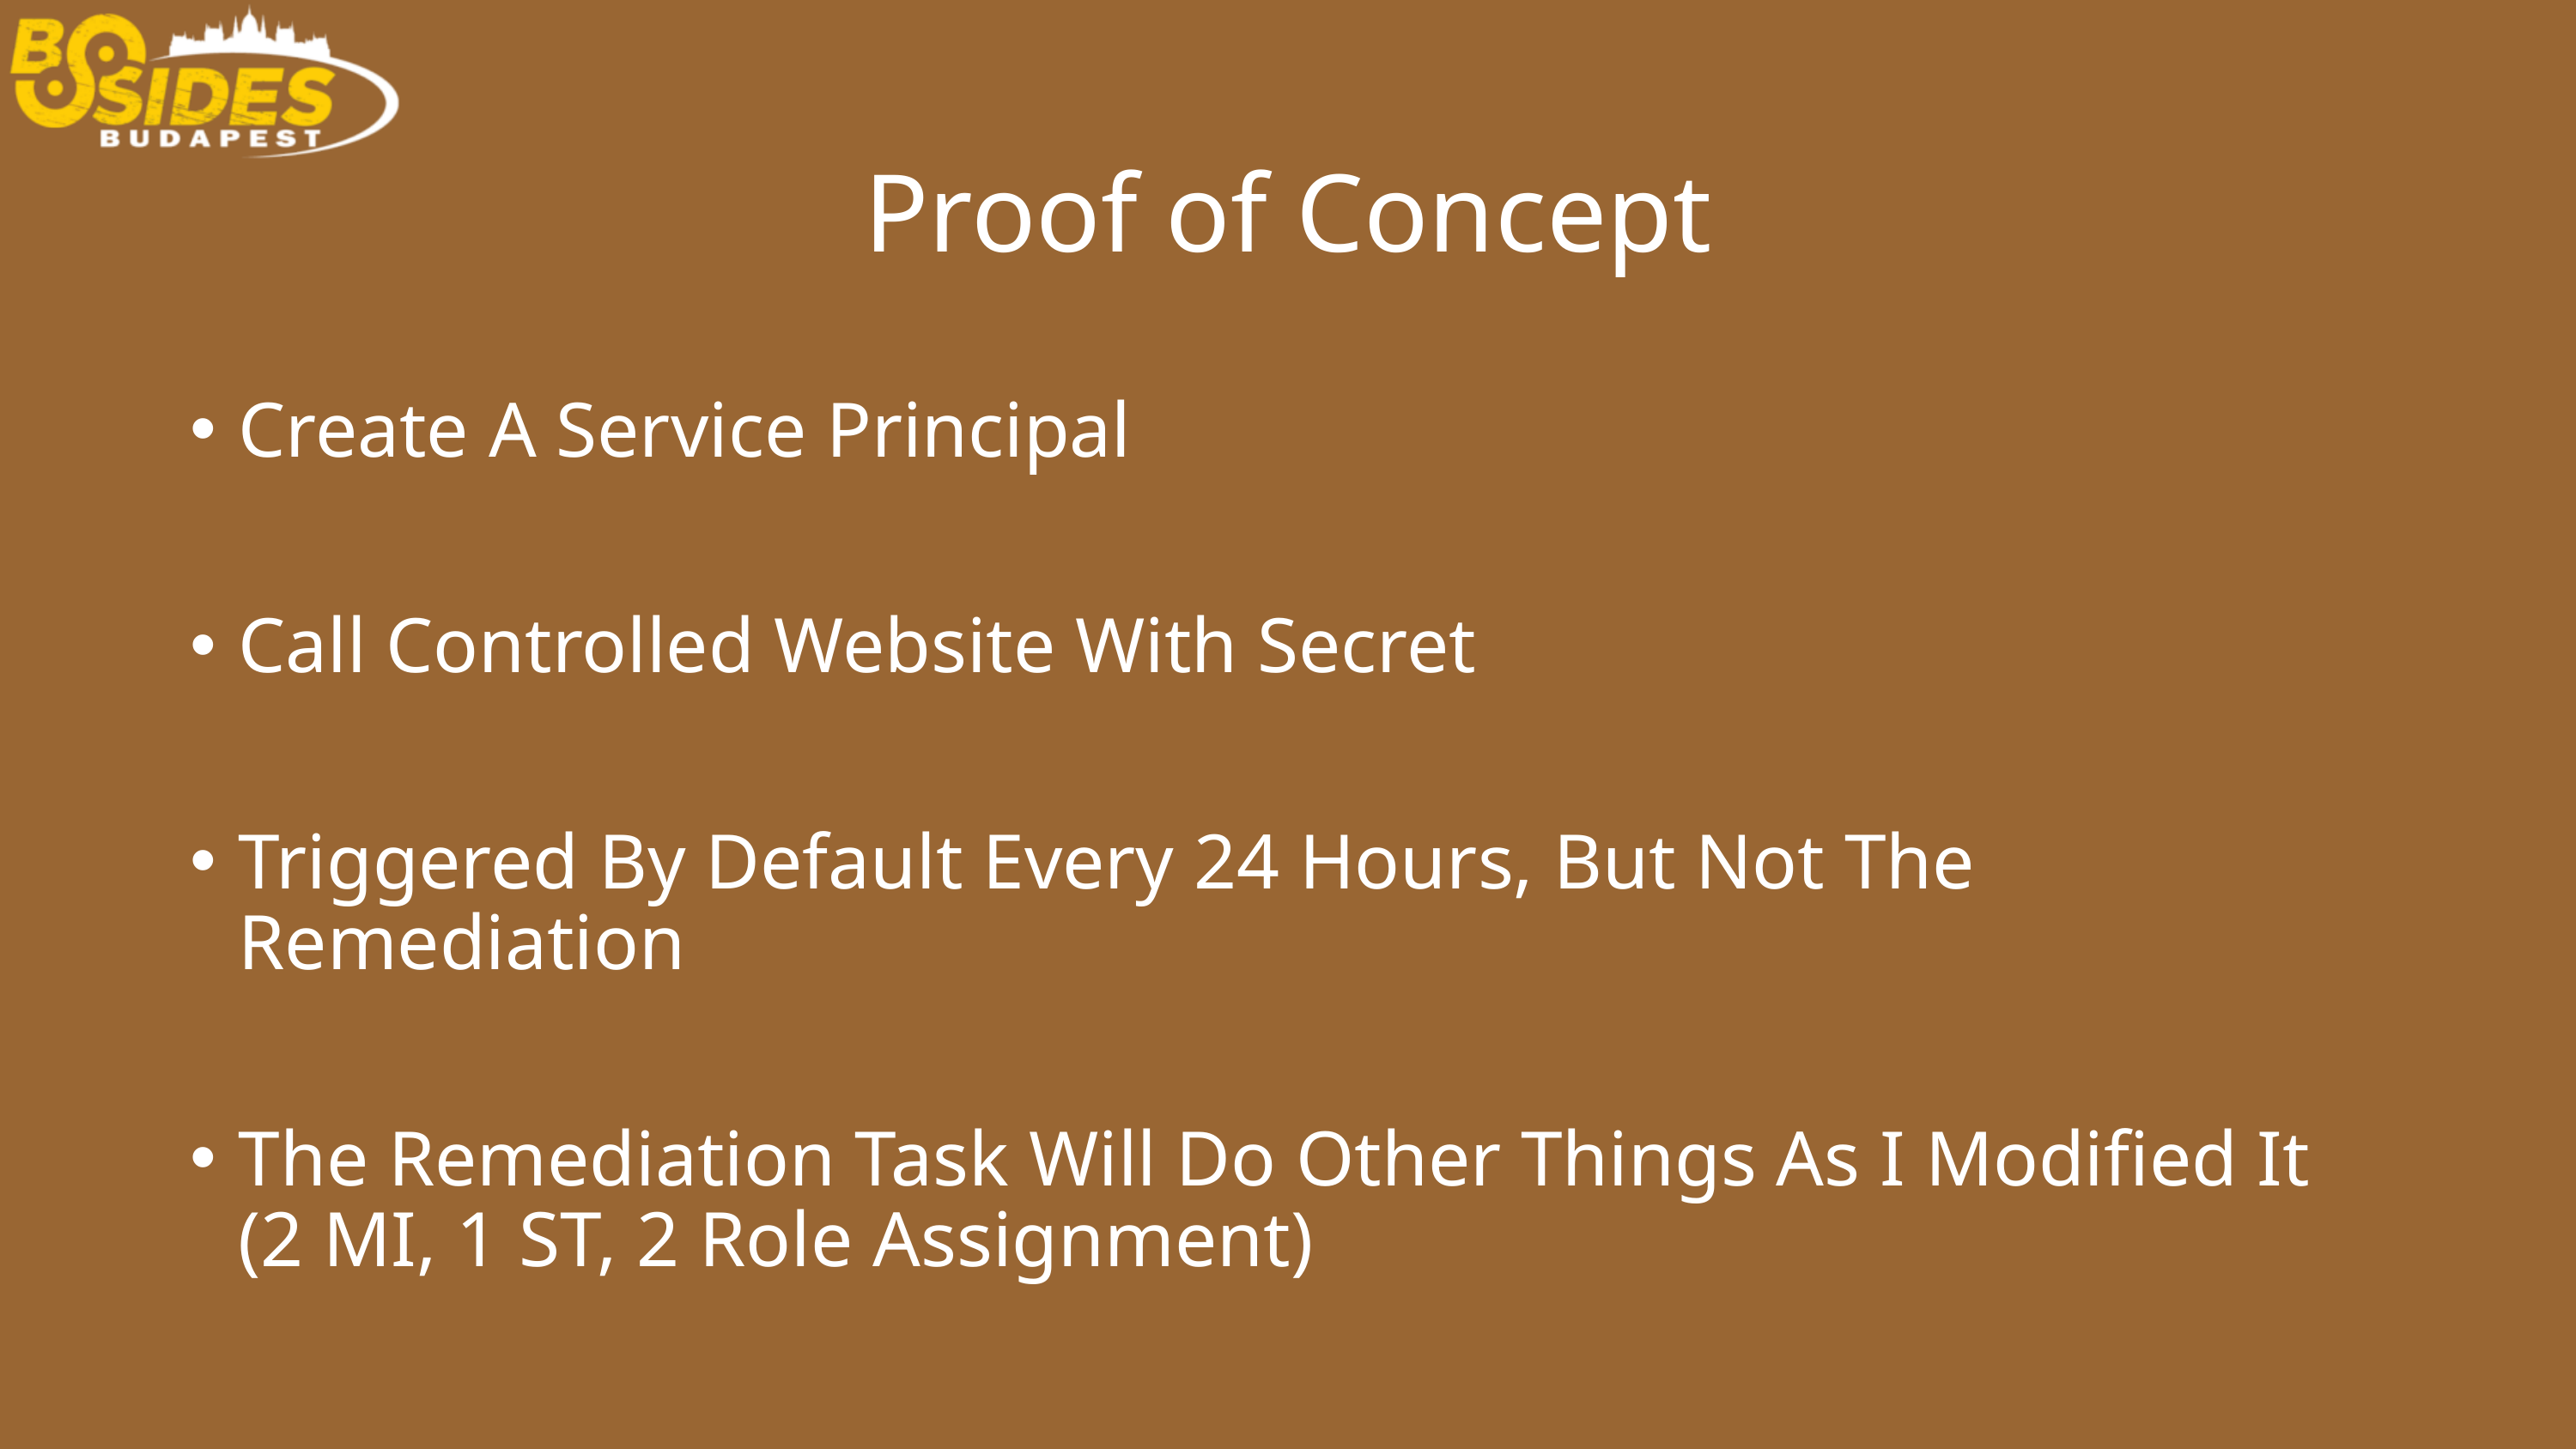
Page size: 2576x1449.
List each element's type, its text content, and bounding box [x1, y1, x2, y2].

picture [1, 0, 405, 165]
list Create A Service Principal Call Controlled Website With Secret Triggered By Default Every 24 Hours, But Not The Remediation The Remediation Task Will Do Other Things As I Modified It (2 MI, 1 ST, 2 Role Assignment) [177, 385, 2399, 1305]
title Proof of Concept [177, 76, 2399, 357]
